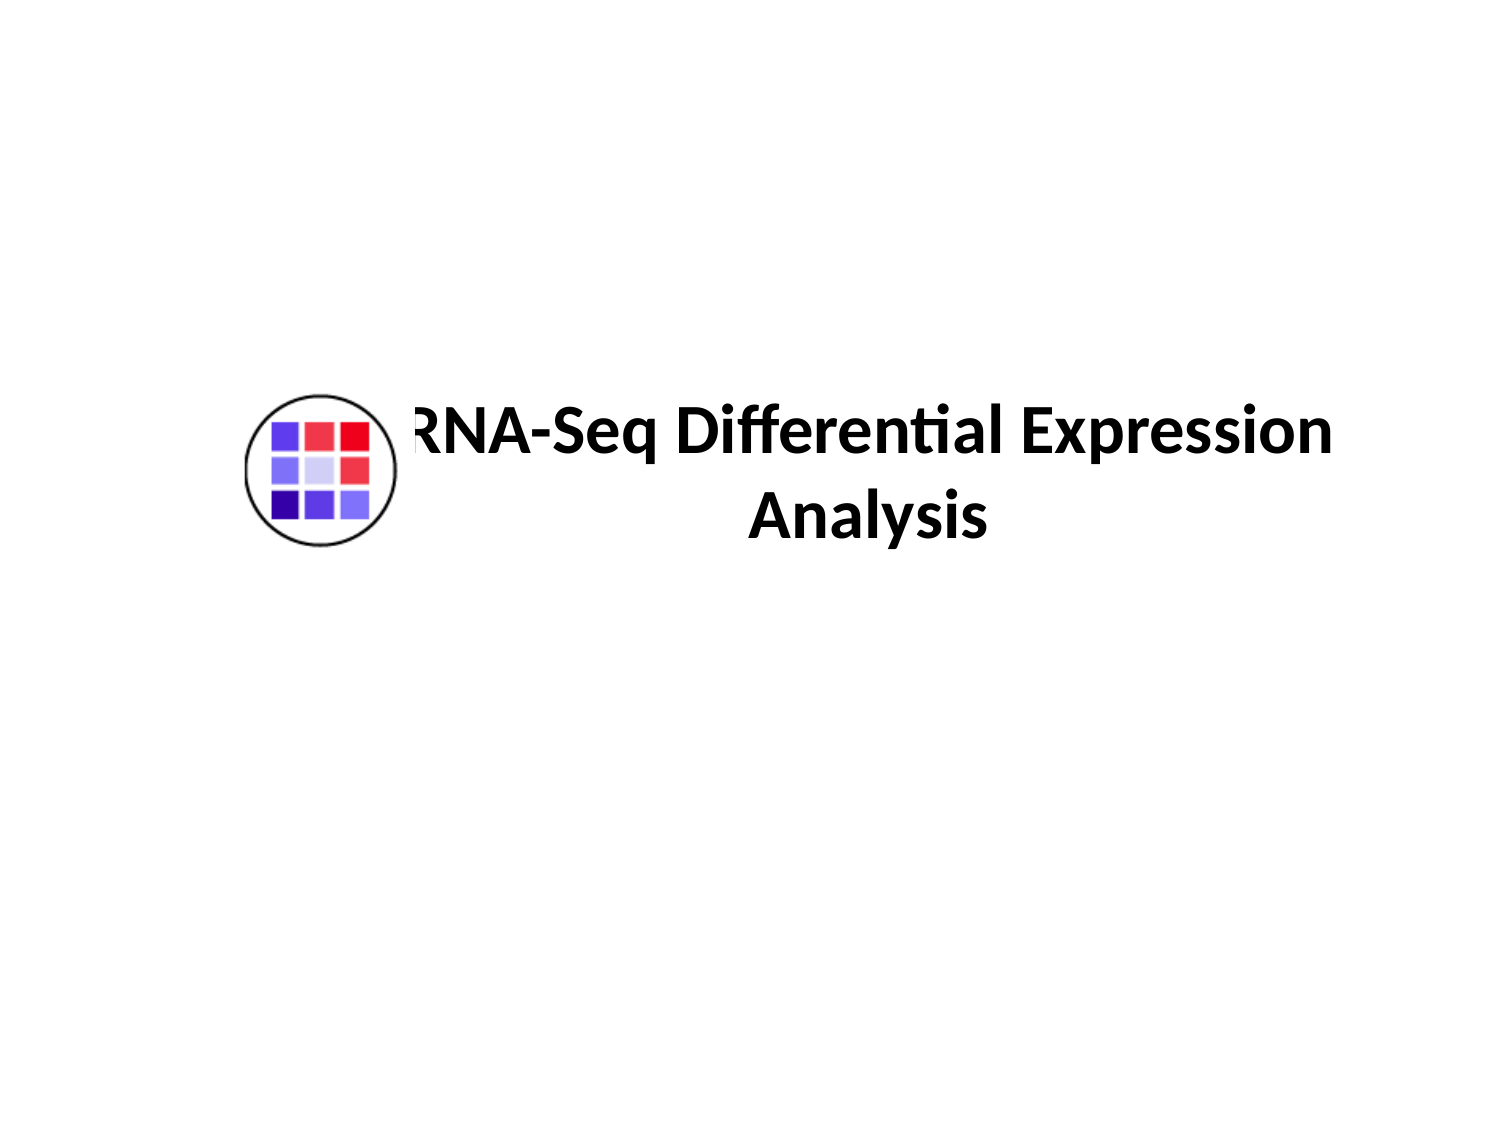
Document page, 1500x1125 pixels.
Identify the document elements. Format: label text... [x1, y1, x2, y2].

title RNA-Seq Differential Expression Analysis [362, 367, 1376, 568]
picture [231, 376, 415, 568]
